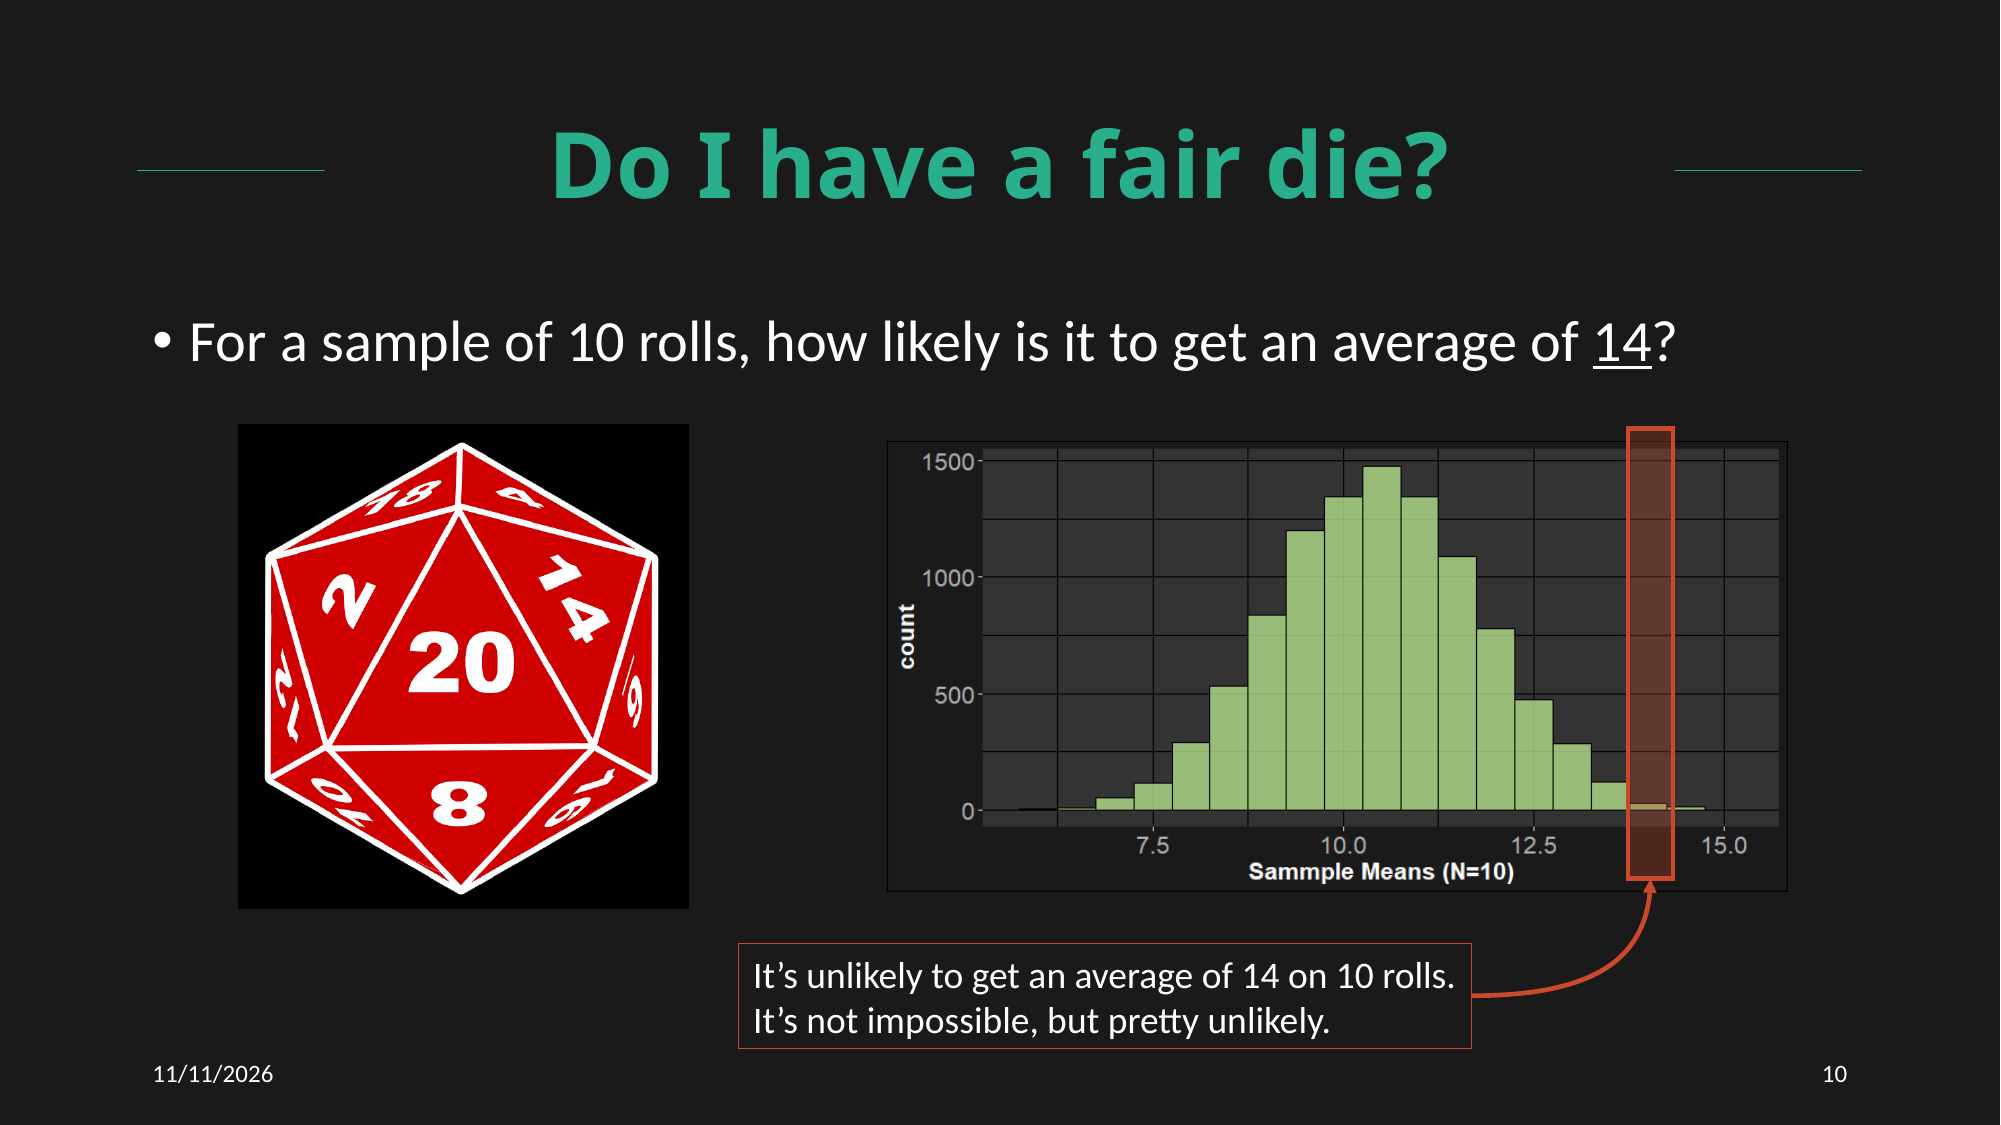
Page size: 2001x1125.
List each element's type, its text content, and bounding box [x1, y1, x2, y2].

title Do I have a fair die? [324, 75, 1675, 263]
picture [238, 424, 689, 909]
slide_number 10 [1412, 1042, 1863, 1103]
picture [887, 441, 1788, 892]
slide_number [137, 1042, 588, 1103]
list For a sample of 10 rolls, how likely is it to get an average of 14? [137, 304, 1863, 990]
text_box [1627, 428, 1674, 441]
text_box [733, 878, 1651, 1050]
